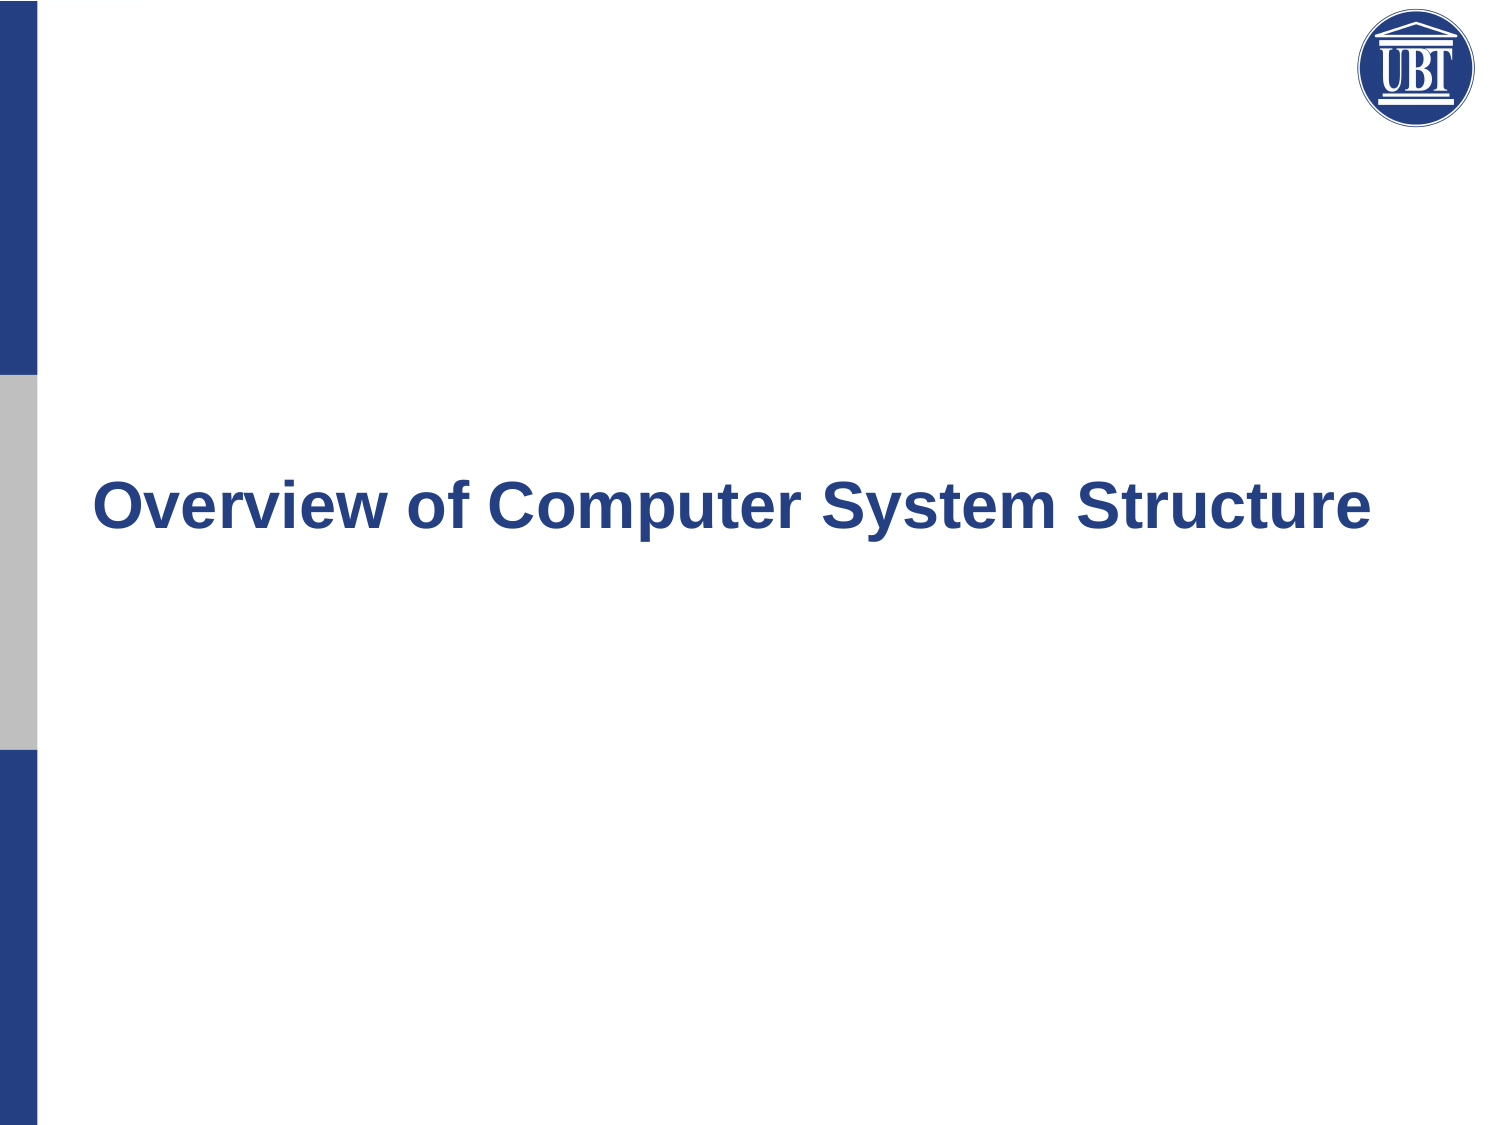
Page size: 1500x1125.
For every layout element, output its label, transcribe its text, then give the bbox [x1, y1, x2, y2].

picture [1351, 5, 1481, 136]
title Overview of Computer System Structure [77, 448, 1434, 549]
text_box [233, 467, 1357, 930]
